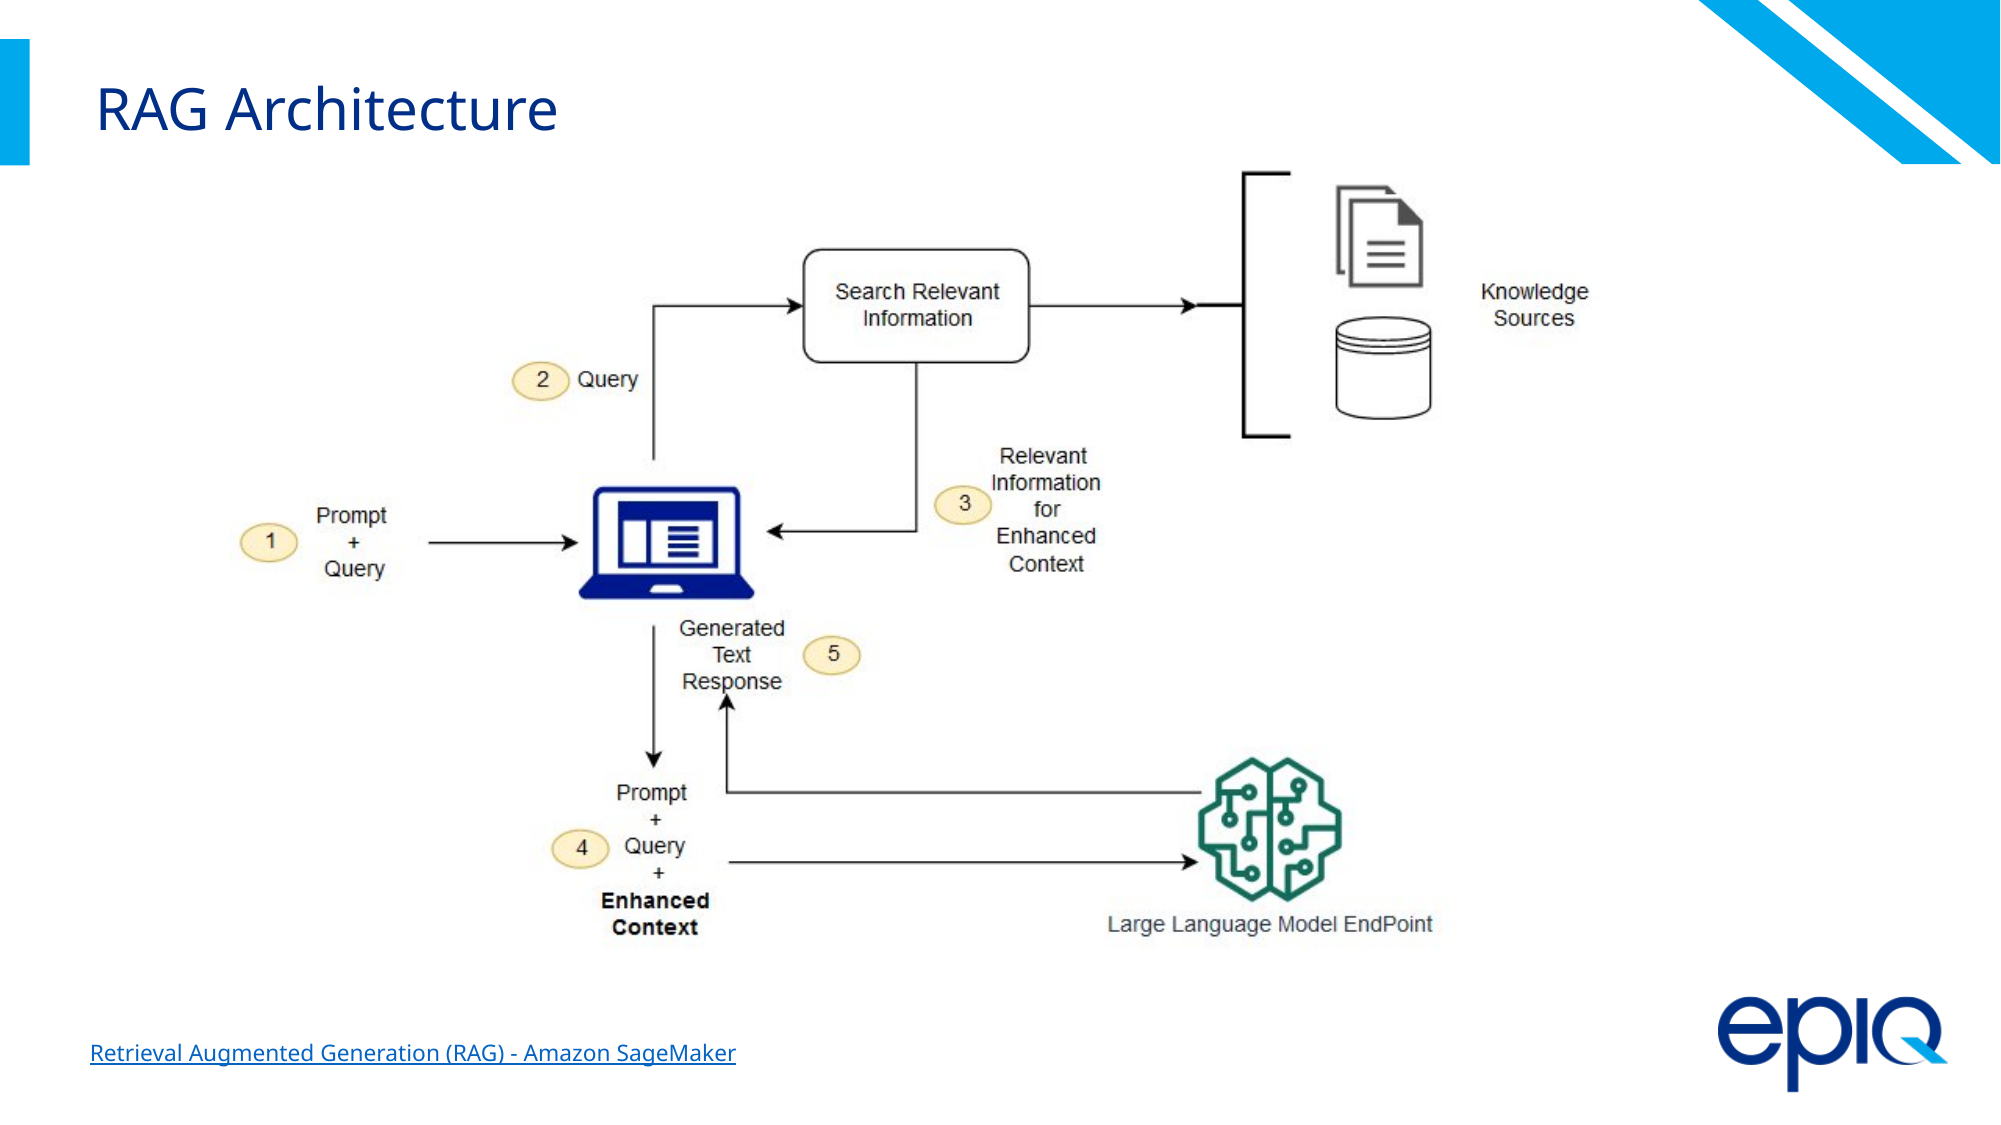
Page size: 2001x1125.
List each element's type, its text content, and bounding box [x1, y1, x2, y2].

title RAG Architecture [95, 72, 1843, 185]
picture [1717, 995, 1951, 1094]
text_box Retrieval Augmented Generation (RAG) - Amazon SageMaker [75, 1031, 932, 1077]
picture [229, 146, 1633, 979]
